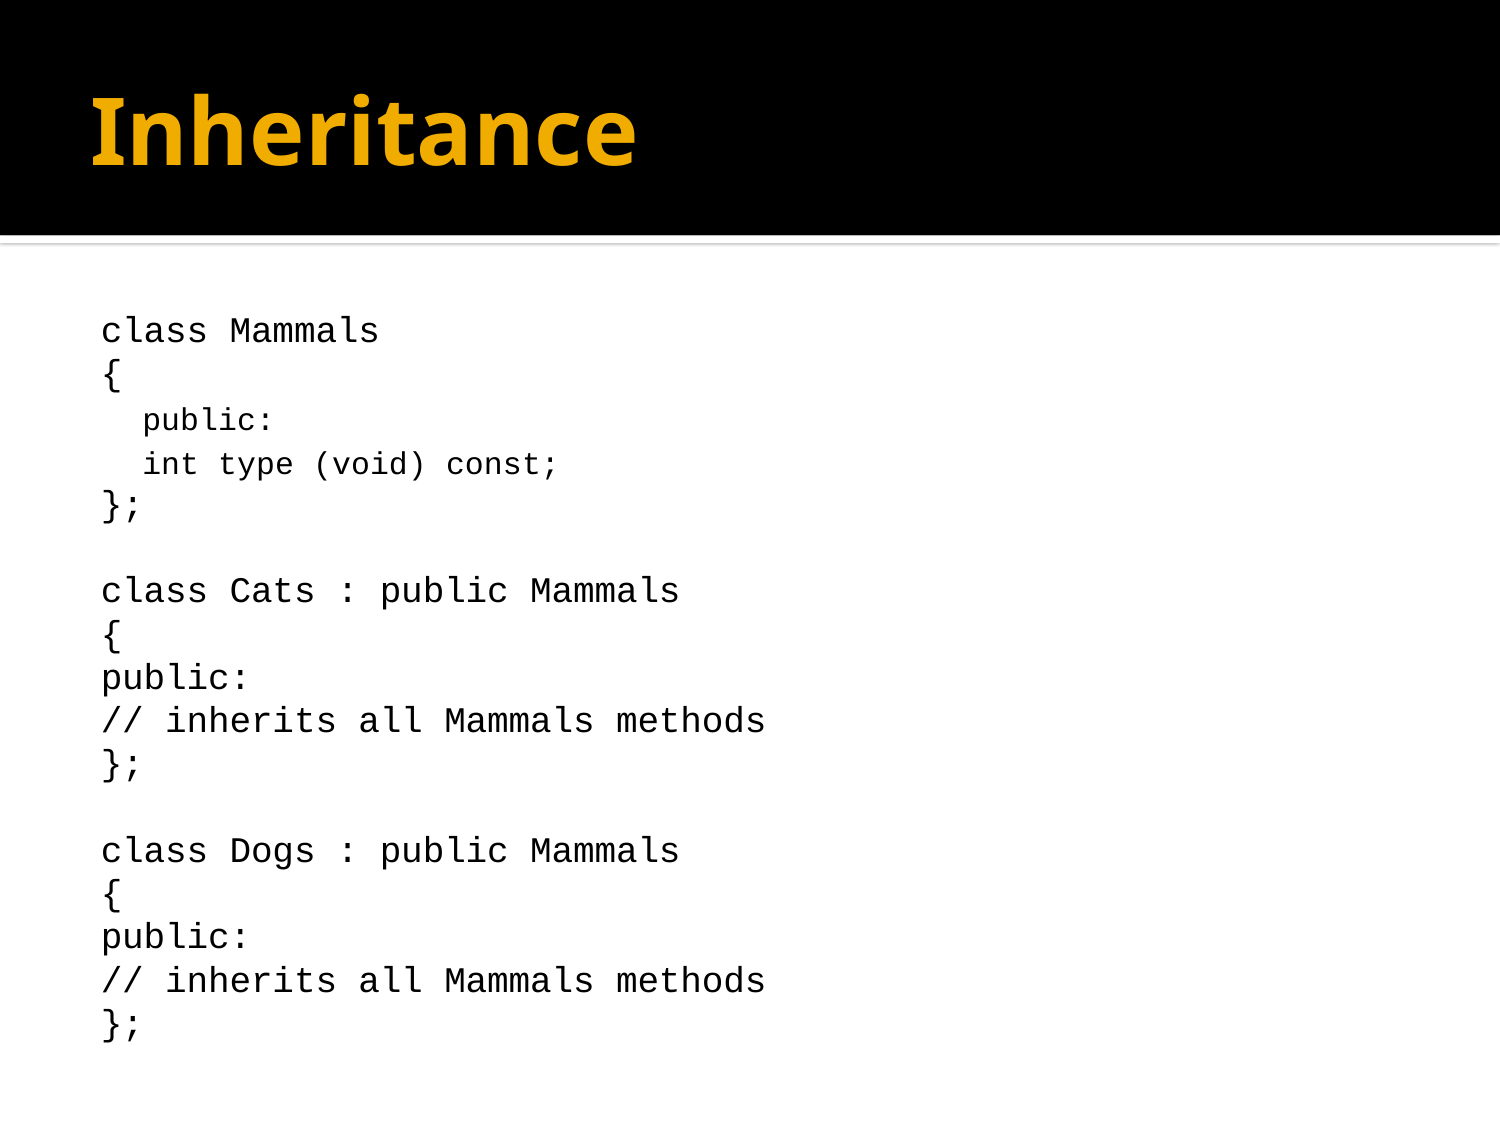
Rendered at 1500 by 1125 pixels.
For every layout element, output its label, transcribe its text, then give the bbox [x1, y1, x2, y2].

title Inheritance [75, 25, 1425, 231]
list class Mammals { public: int type (void) const; }; class Cats : public Mammals { public: // inherits all Mammals methods }; class Dogs : public Mammals { public: // inherits all Mammals methods }; [75, 291, 1425, 1050]
